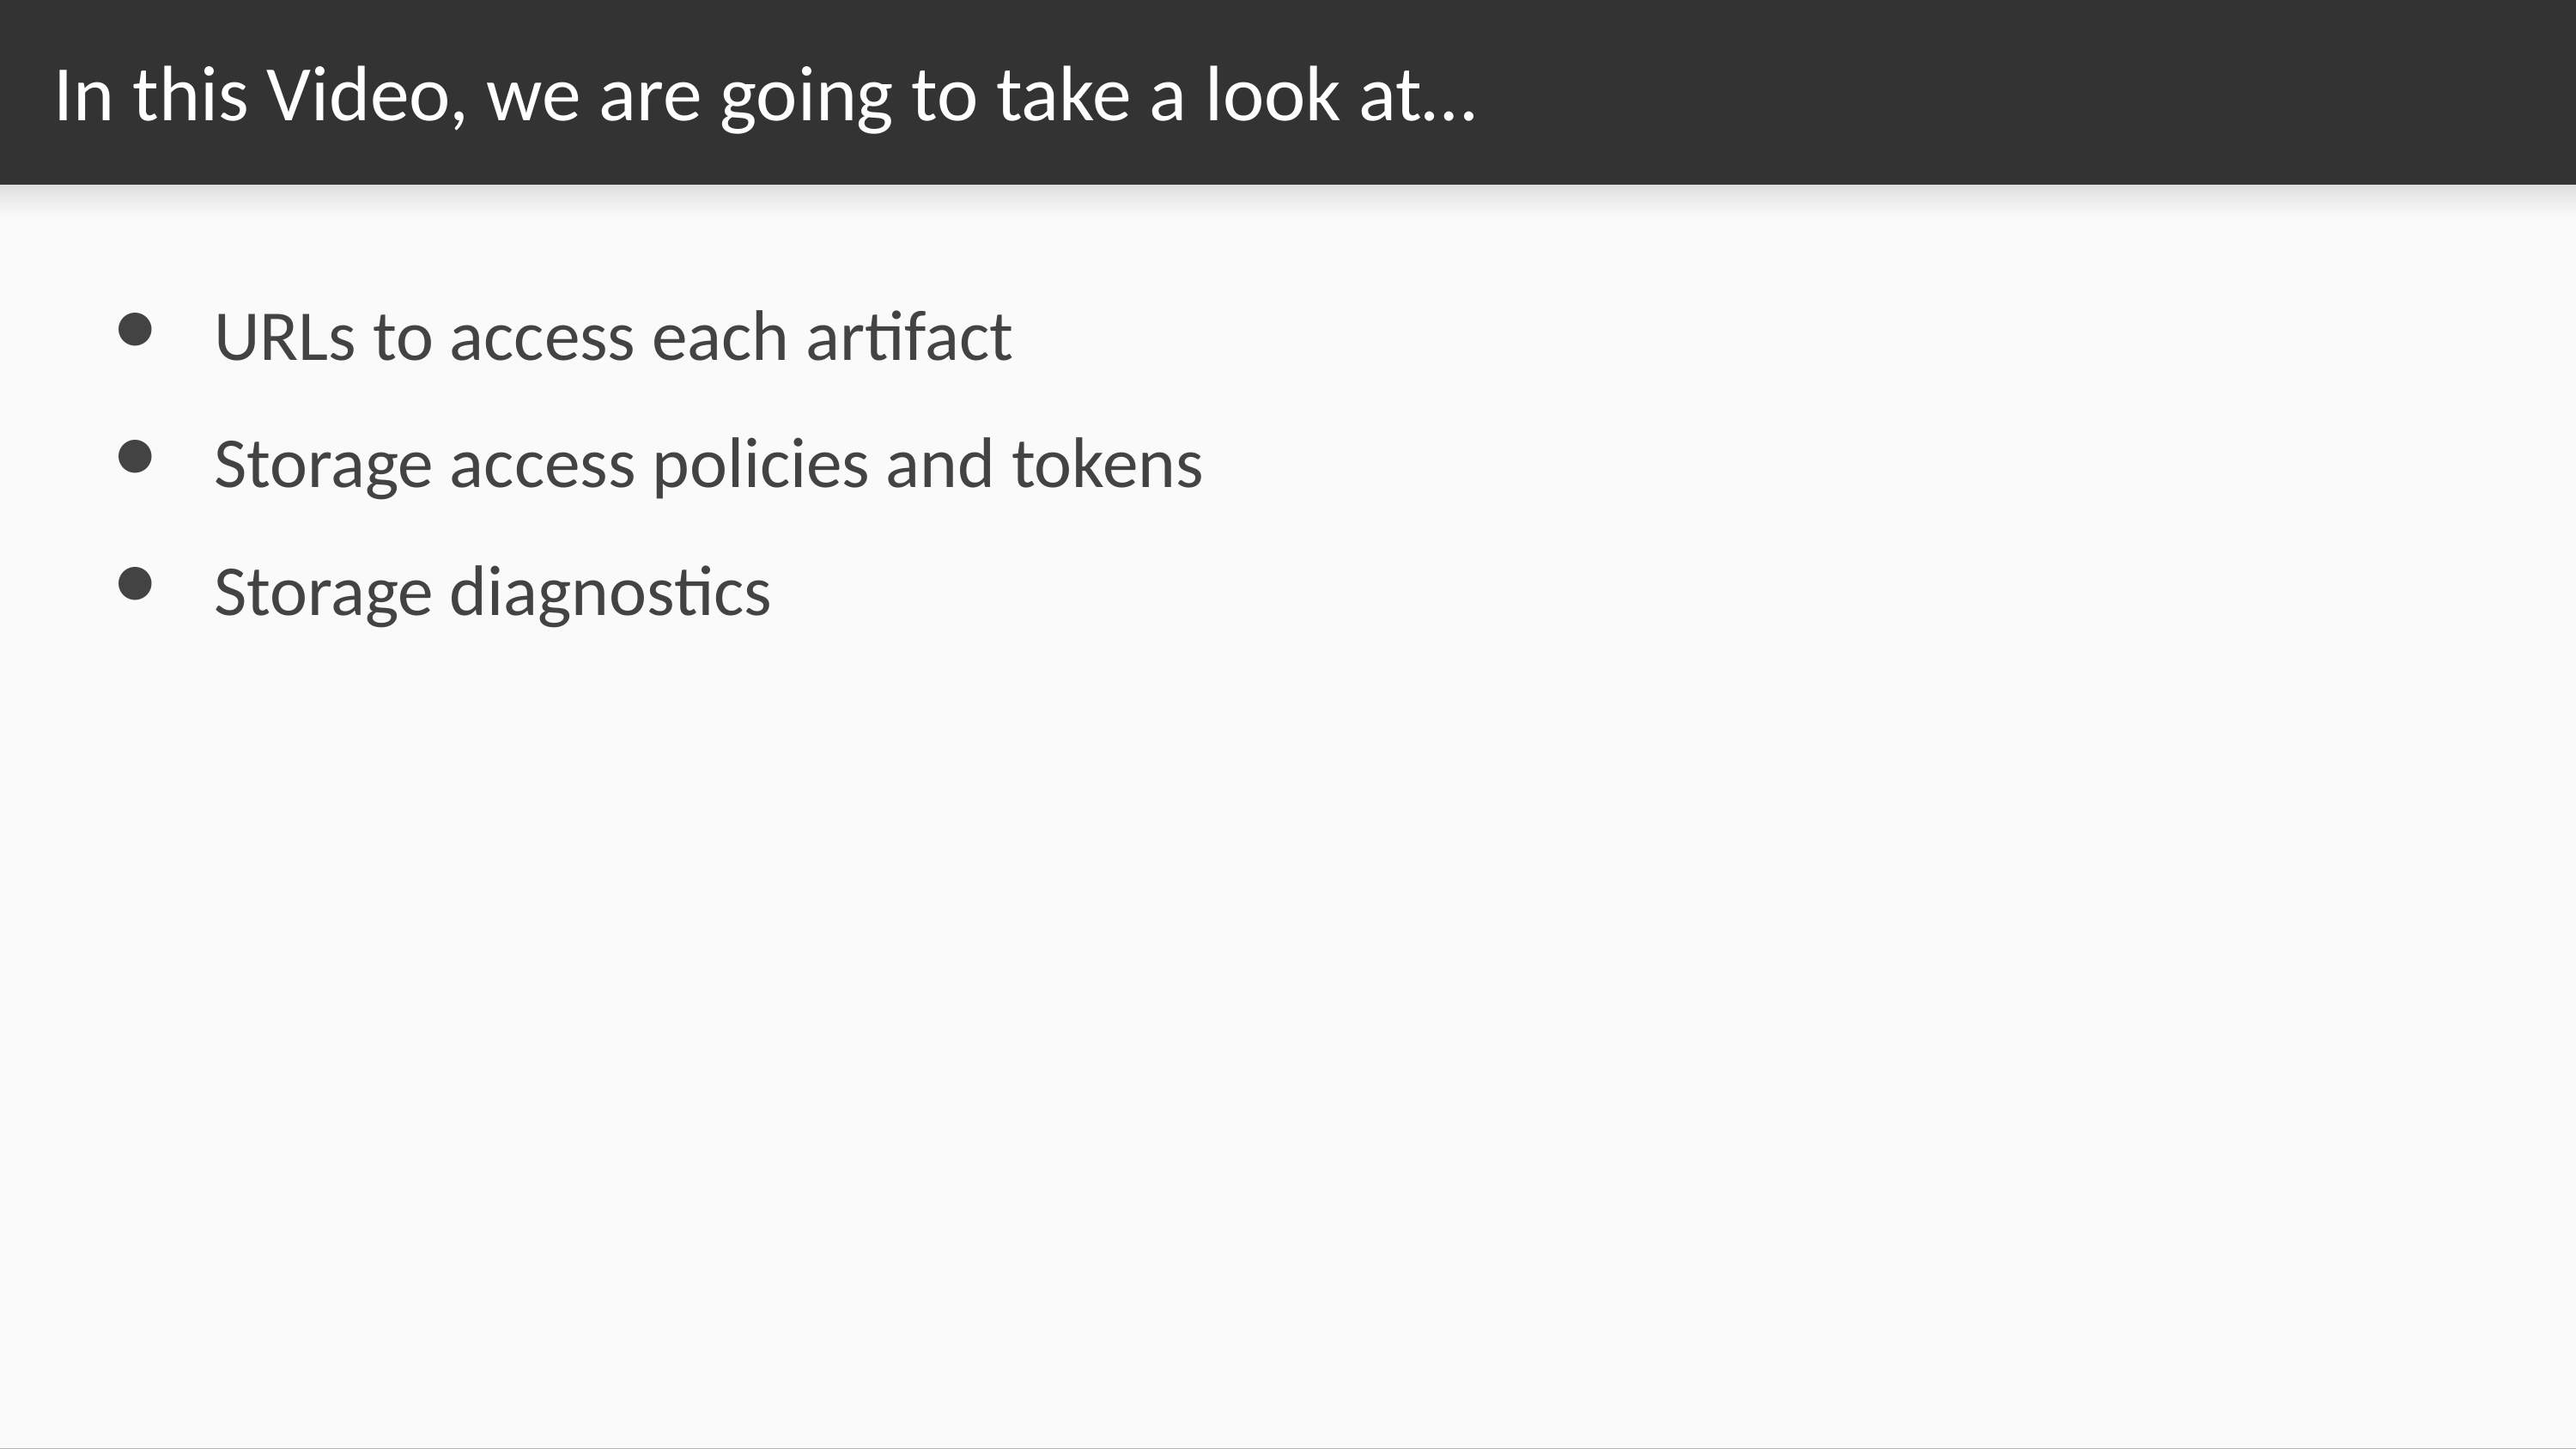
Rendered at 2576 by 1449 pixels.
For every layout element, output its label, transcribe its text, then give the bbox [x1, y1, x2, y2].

list URLs to access each artifact Storage access policies and tokens Storage diagnostics [59, 250, 2514, 1384]
title In this Video, we are going to take a look at… [27, 4, 2514, 174]
